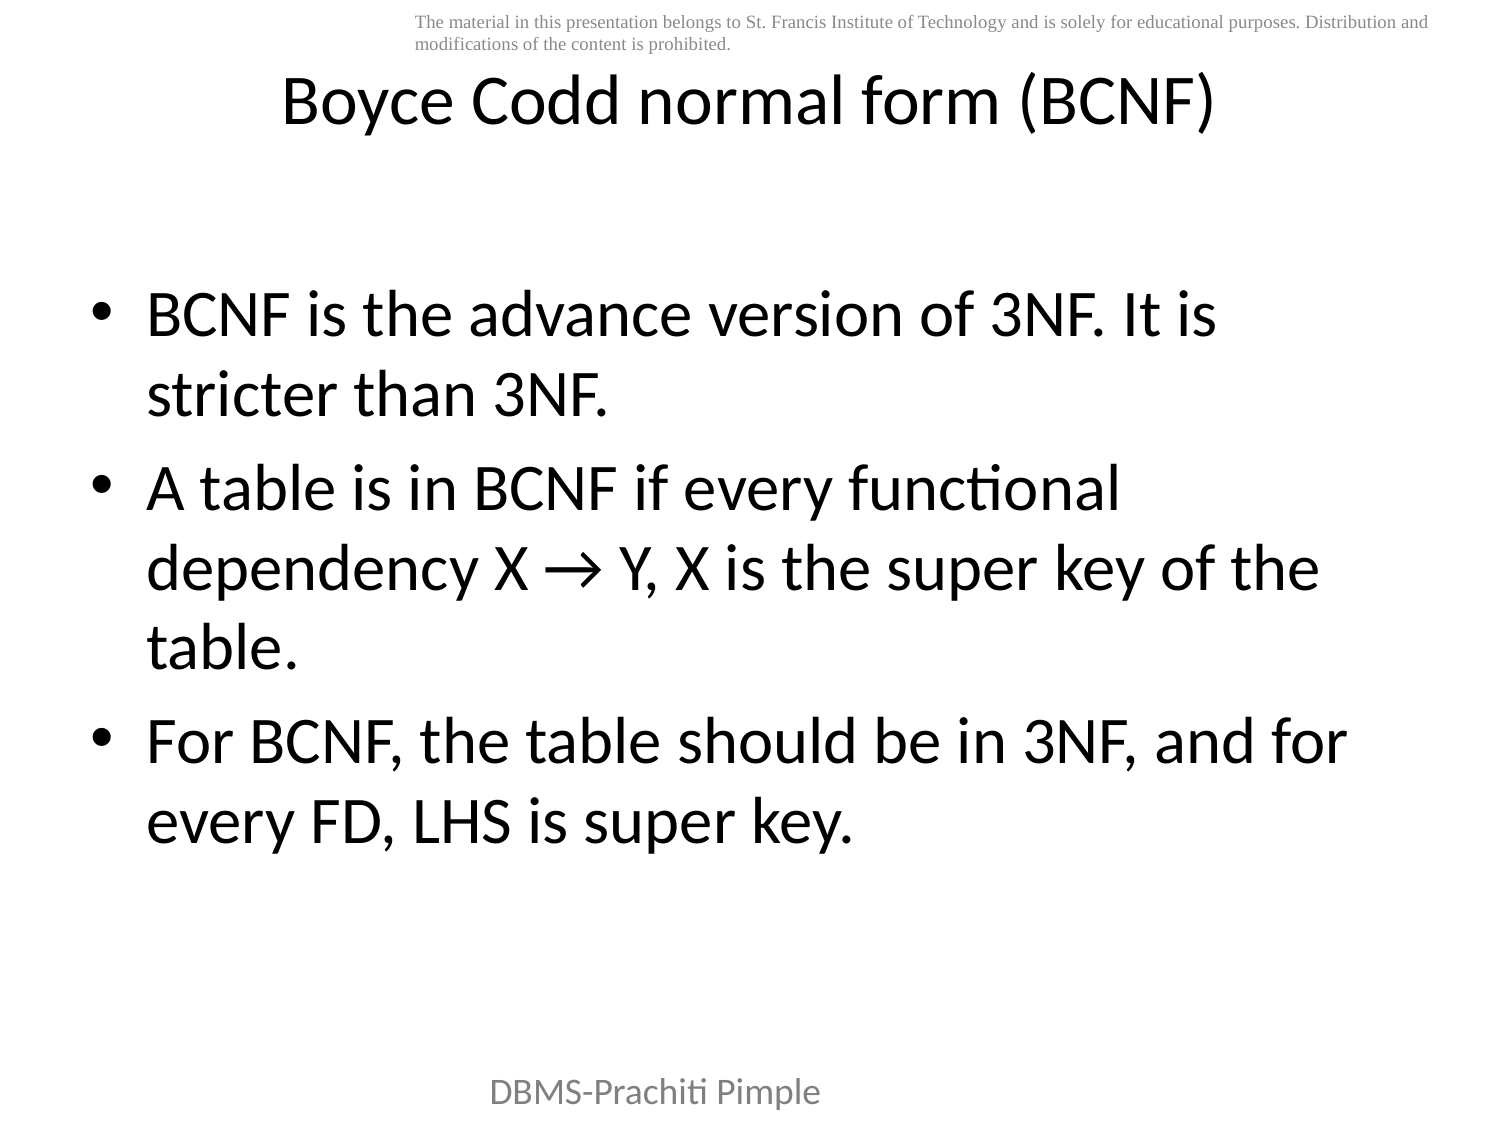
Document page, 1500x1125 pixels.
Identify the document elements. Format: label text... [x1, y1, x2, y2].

title Boyce Codd normal form (BCNF) [75, 45, 1425, 233]
list BCNF is the advance version of 3NF. It is stricter than 3NF. A table is in BCNF if every functional dependency X → Y, X is the super key of the table. For BCNF, the table should be in 3NF, and for every FD, LHS is super key. [75, 262, 1425, 1005]
